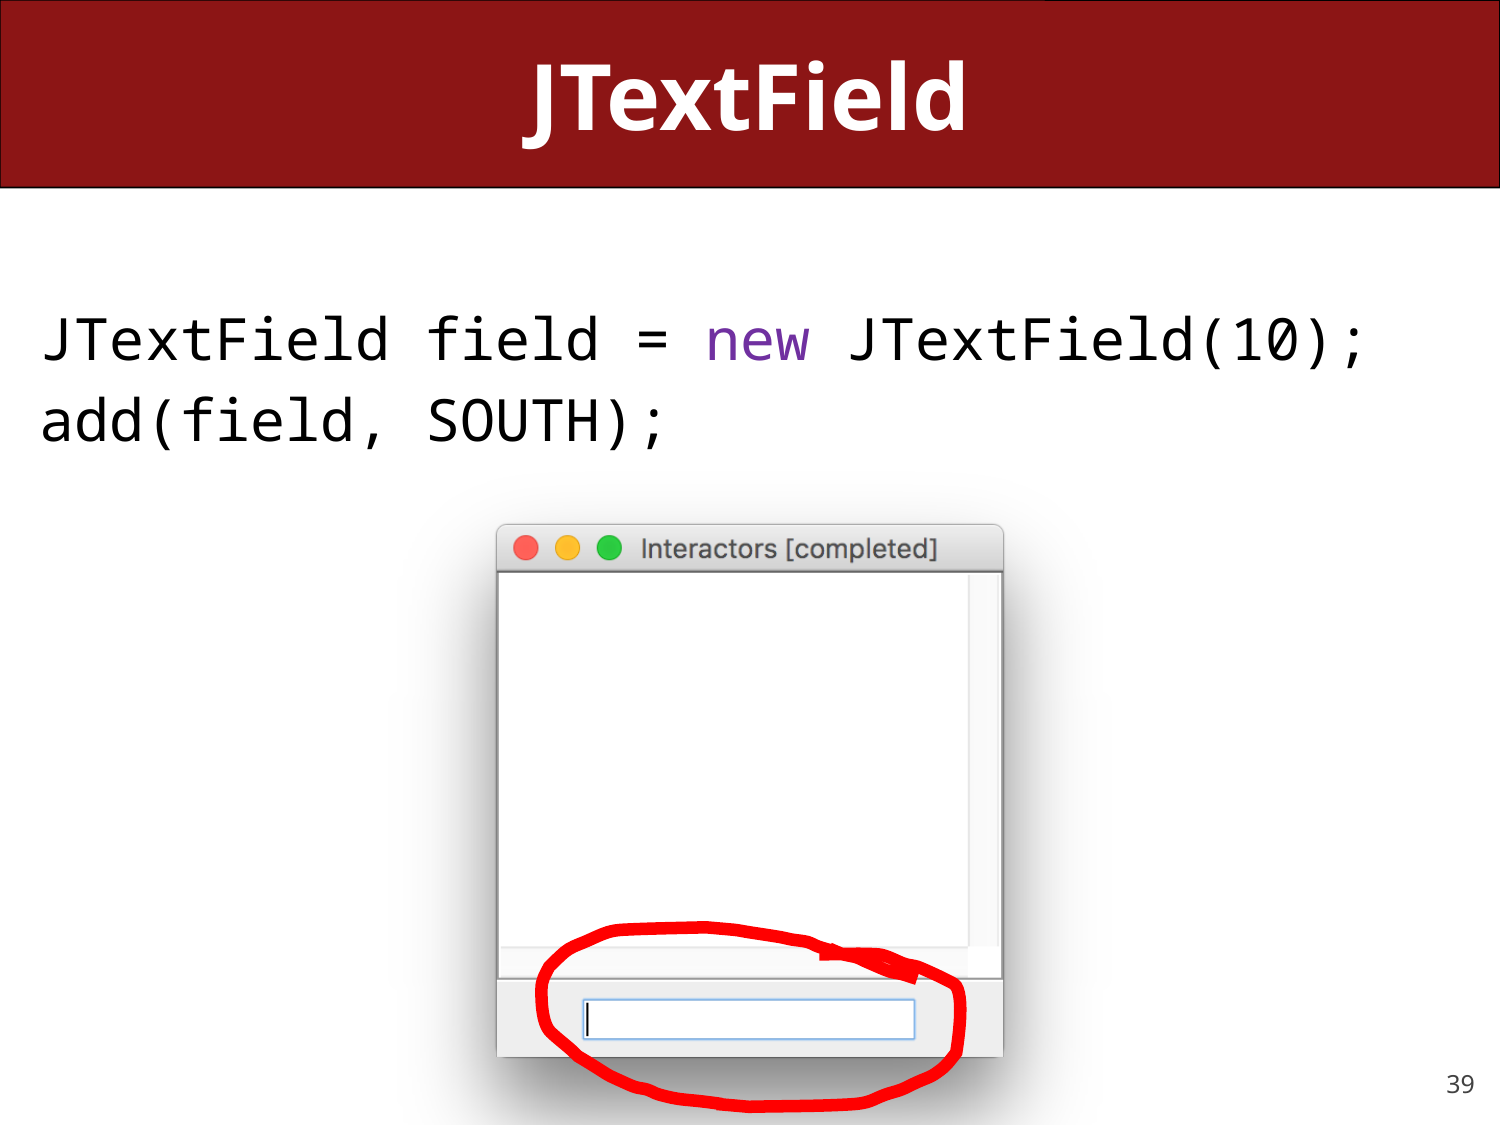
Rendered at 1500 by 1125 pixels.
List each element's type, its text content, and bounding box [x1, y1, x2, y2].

list JTextField field = new JTextField(10); add(field, SOUTH); [24, 212, 1475, 1063]
picture [380, 459, 1120, 1125]
title JTextField [75, 0, 1425, 188]
